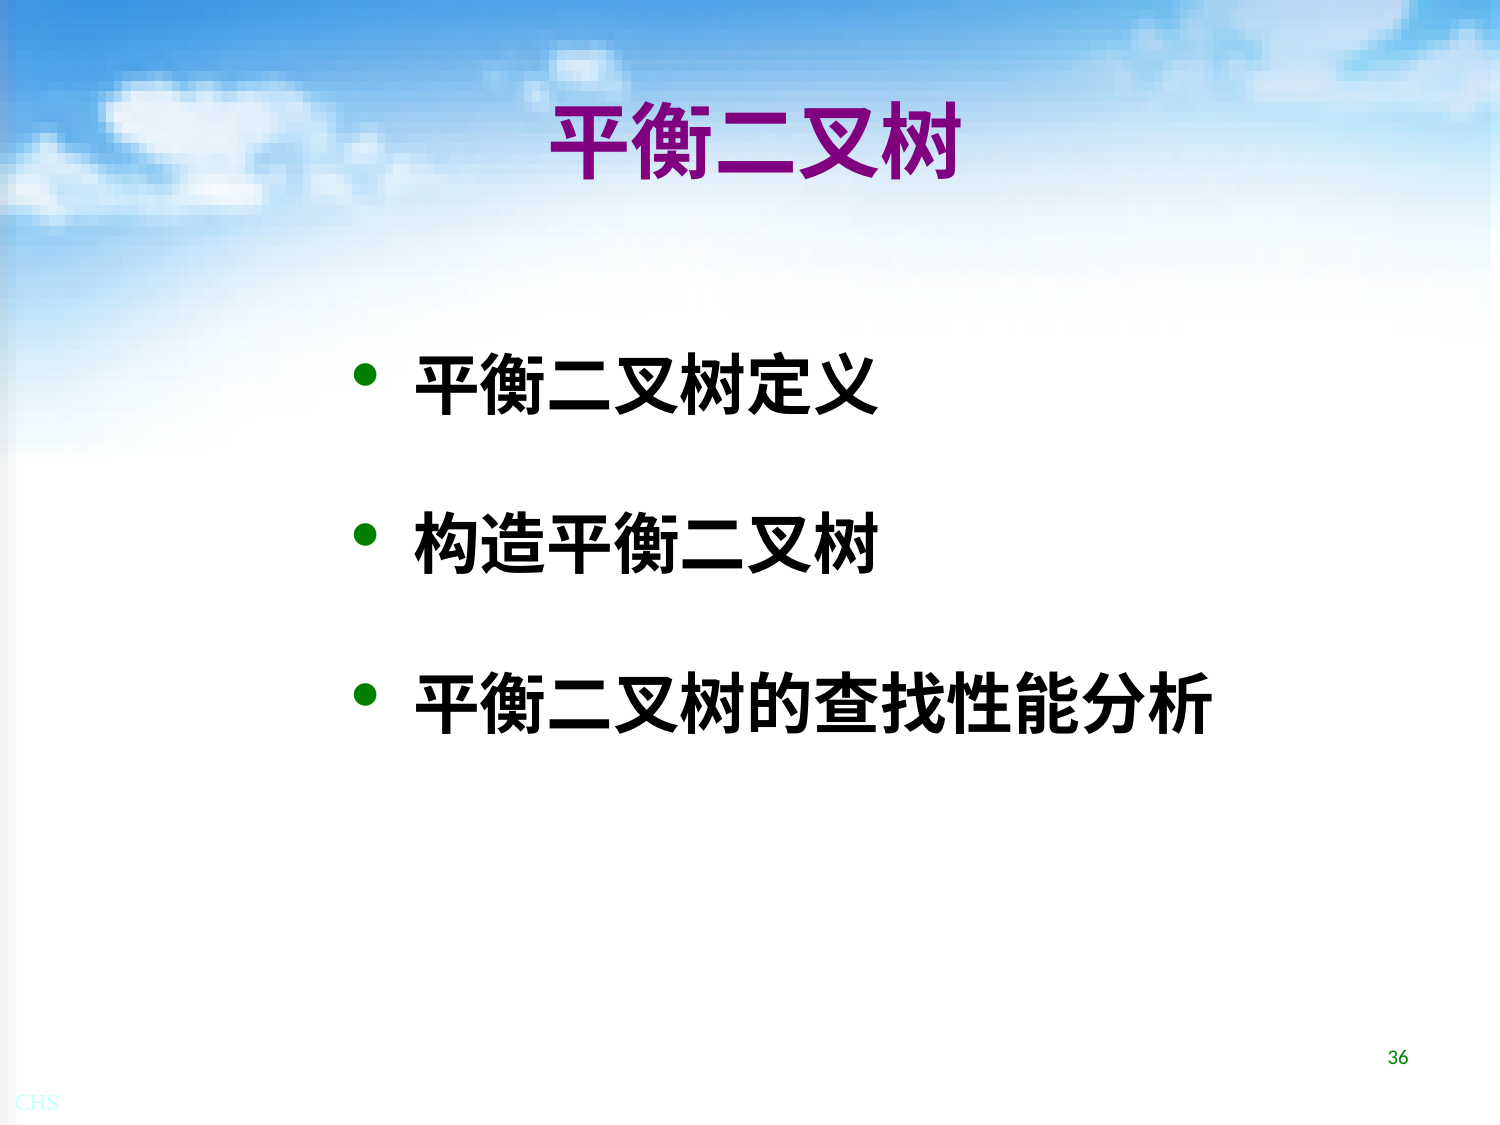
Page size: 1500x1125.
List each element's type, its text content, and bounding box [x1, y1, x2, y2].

title 平衡二叉树 [163, 44, 1348, 233]
list 平衡二叉树定义 构造平衡二叉树 平衡二叉树的查找性能分析 [163, 262, 1348, 1006]
slide_number 36 [1366, 1041, 1430, 1071]
picture [0, 0, 1500, 1125]
